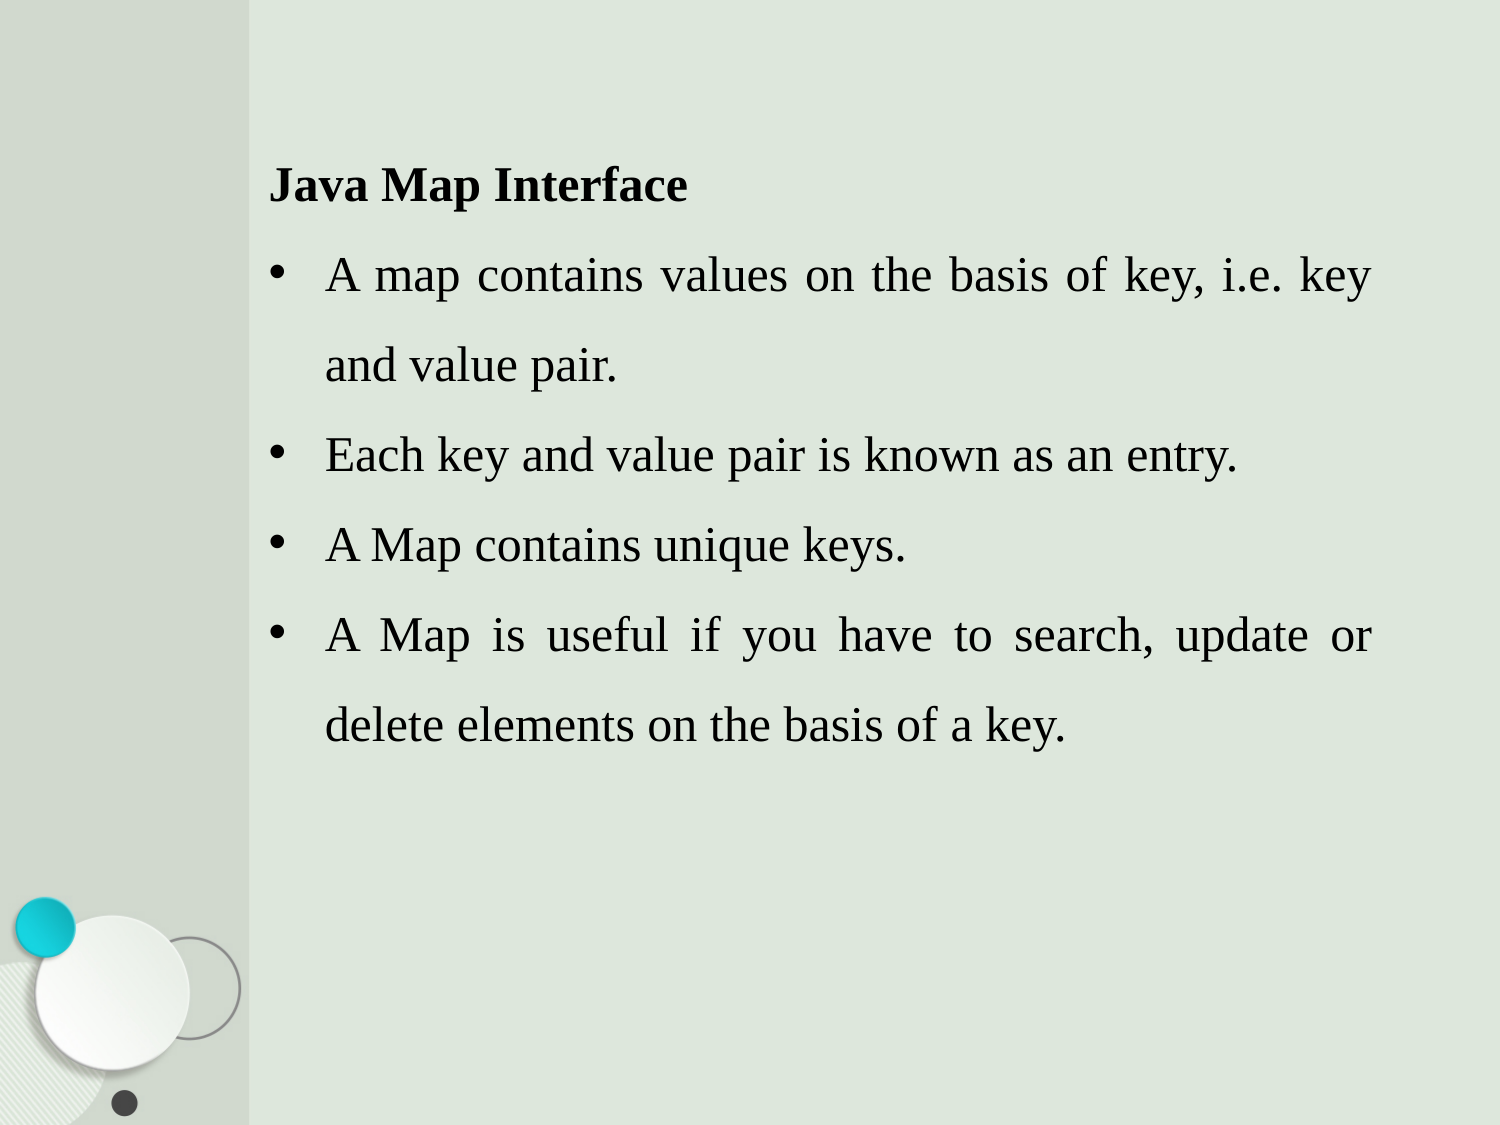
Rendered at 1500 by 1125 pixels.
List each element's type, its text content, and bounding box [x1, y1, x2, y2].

picture [0, 0, 1500, 1125]
text_box Java Map Interface A map contains values on the basis of key, i.e. key and value pair. Each key and value pair is known as an entry. A Map contains unique keys. A Map is useful if you have to search, update or delete elements on the basis of a key. [253, 113, 1388, 759]
